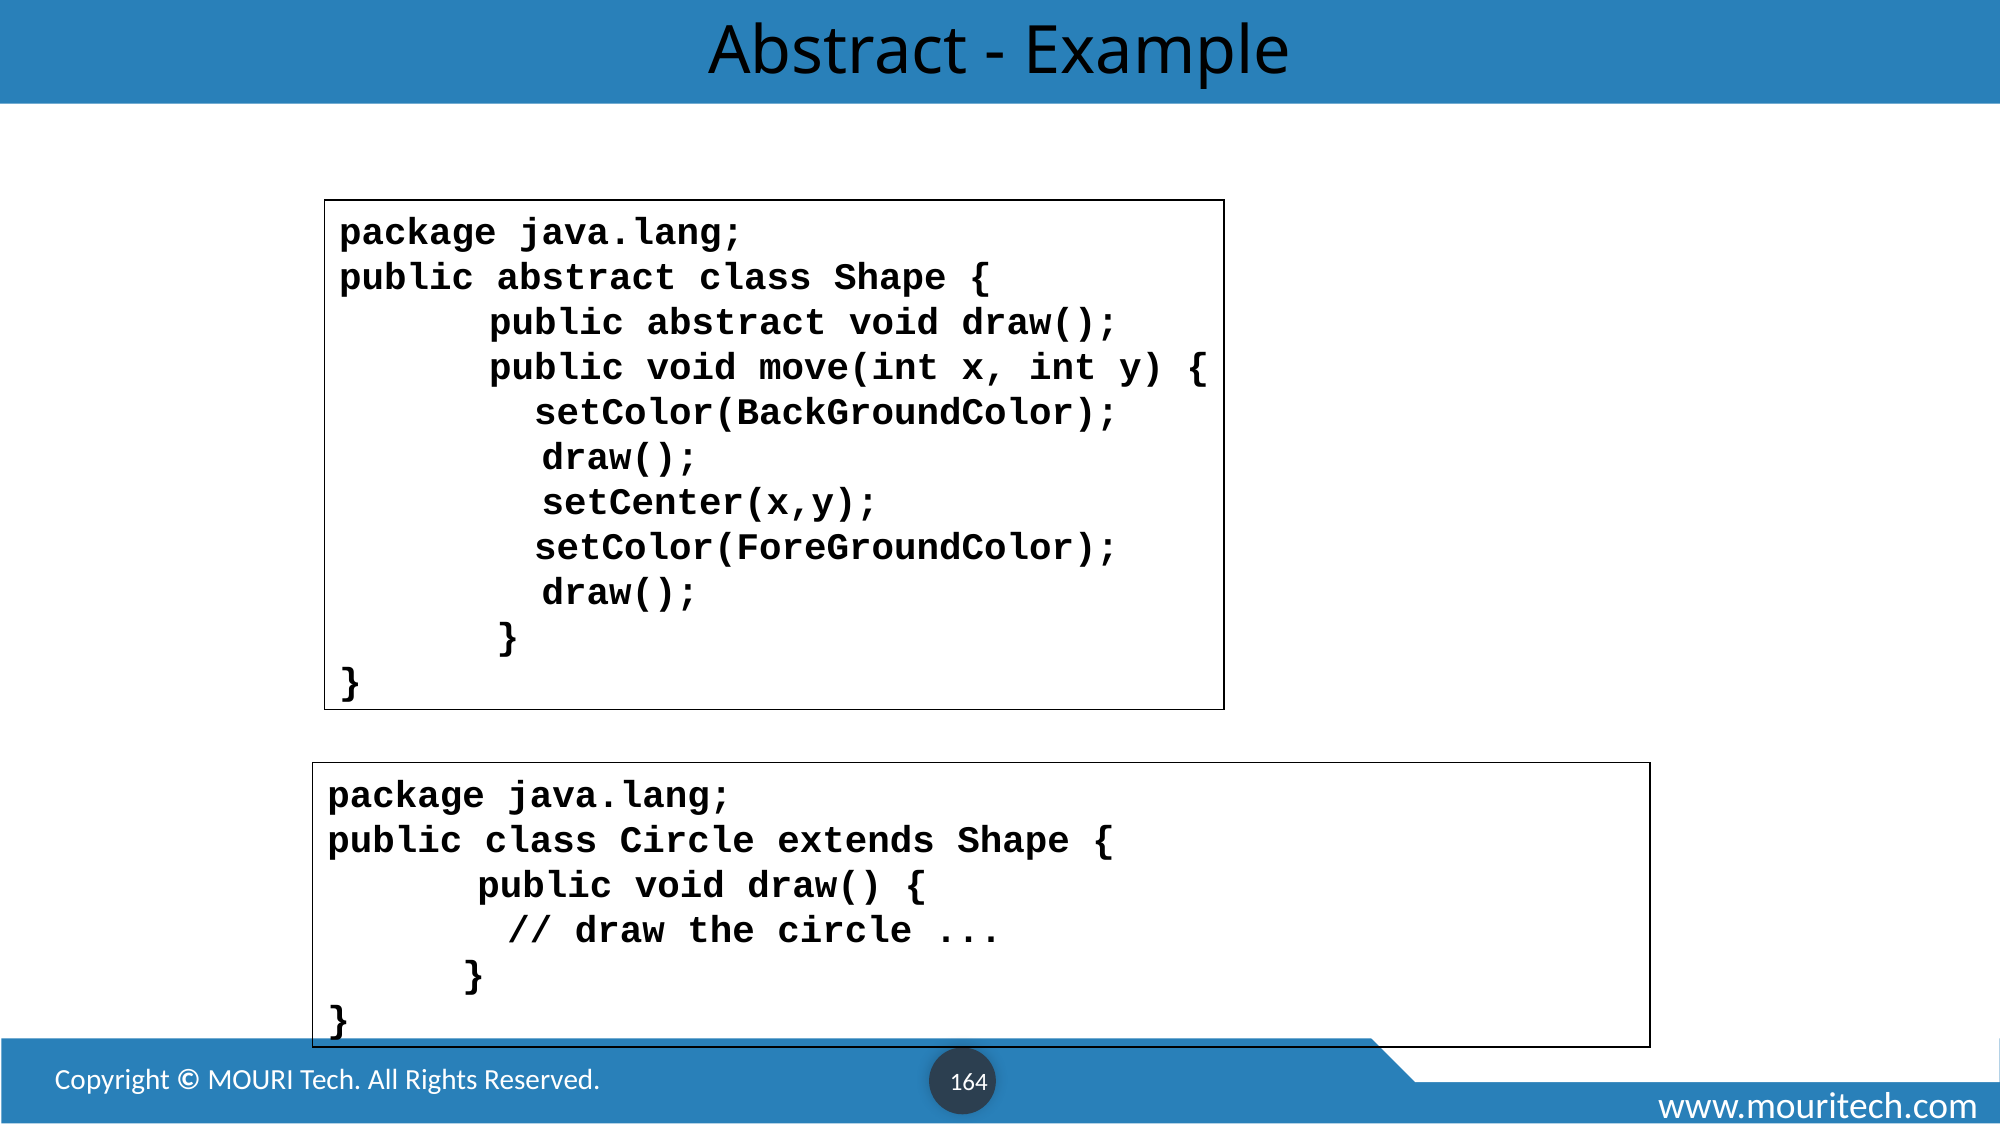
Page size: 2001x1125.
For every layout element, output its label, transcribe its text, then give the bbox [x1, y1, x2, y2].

title Abstract - Example [0, 0, 2000, 104]
text_box package java.lang; public class Circle extends Shape { public void draw() { // draw the circle ... } } [312, 762, 1650, 1048]
slide_number 164 [931, 1051, 1007, 1111]
text_box package java.lang; public abstract class Shape { public abstract void draw(); public void move(int x, int y) { setColor(BackGroundColor); draw(); setCenter(x,y); setColor(ForeGroundColor); draw(); } } [324, 199, 1224, 710]
